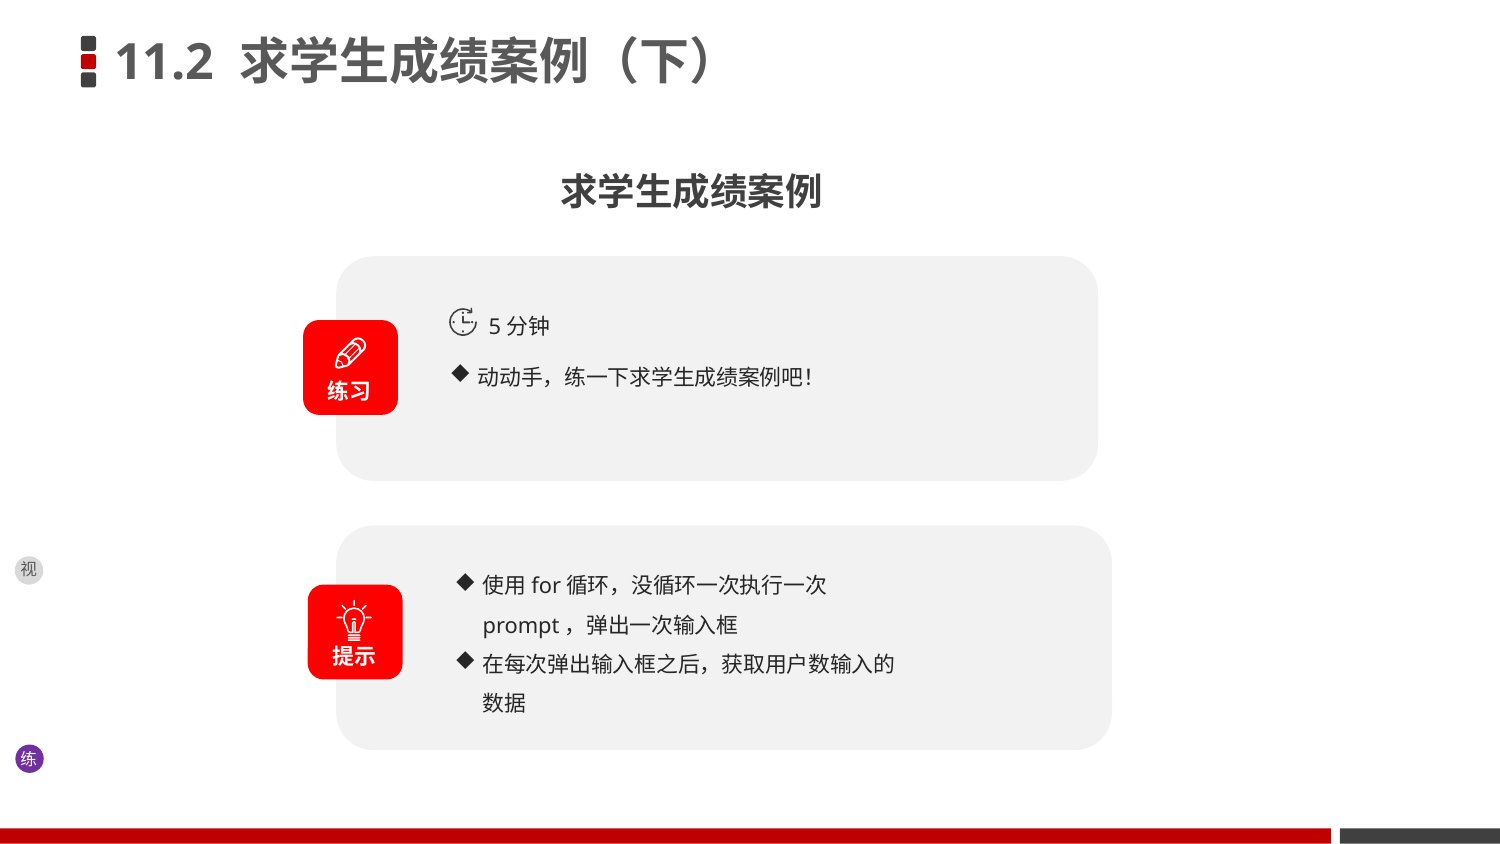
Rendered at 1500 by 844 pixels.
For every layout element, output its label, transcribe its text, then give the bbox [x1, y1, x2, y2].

text_box [311, 677, 399, 682]
text_box [306, 412, 395, 417]
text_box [5, 551, 54, 588]
picture [334, 336, 367, 369]
text_box [334, 254, 1101, 484]
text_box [448, 307, 478, 337]
text_box 练习 [301, 370, 398, 412]
text_box 动动手，练一下求学生成绩案例吧！ [434, 343, 918, 398]
text_box 求学生成绩案例 [545, 160, 1077, 221]
text_box 使用for循环，没循环一次执行一次prompt，弹出一次输入框 在每次弹出输入框之后，获取用户数输入的数据 [439, 551, 923, 724]
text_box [5, 740, 54, 777]
text_box 提示 [305, 635, 403, 677]
picture [335, 599, 373, 642]
text_box [334, 523, 1115, 753]
text_box 5分钟 [473, 291, 583, 346]
text_box [305, 582, 405, 671]
text_box [301, 317, 401, 408]
text_box 11.2 求学生成绩案例（下） [103, 0, 987, 130]
